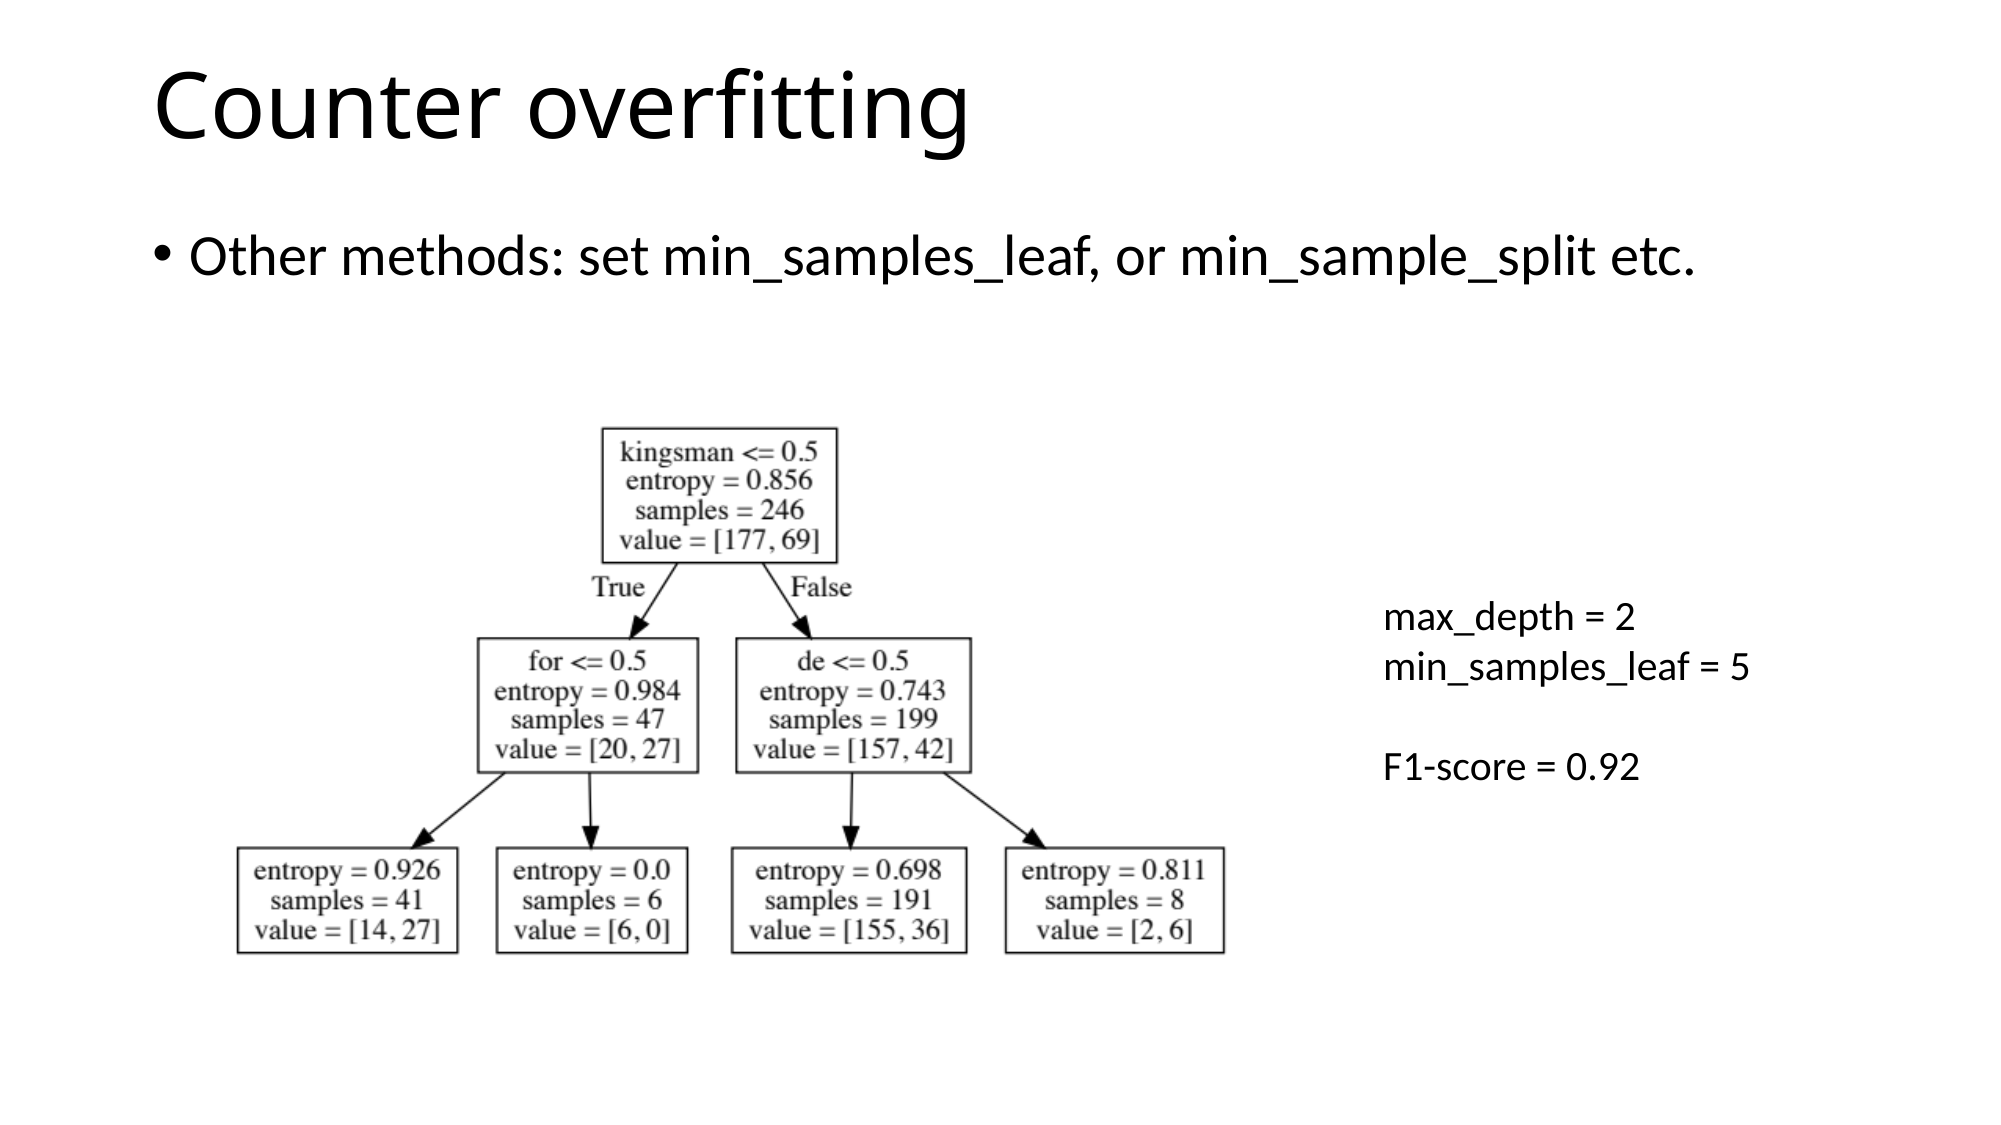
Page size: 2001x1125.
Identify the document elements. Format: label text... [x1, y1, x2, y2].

list Other methods: set min_samples_leaf, or min_sample_split etc. [137, 217, 1863, 932]
picture [154, 345, 1305, 1034]
title Counter overfitting [137, 0, 1863, 217]
text_box max_depth = 2 min_samples_leaf = 5 F1-score = 0.92 [1368, 581, 1767, 796]
